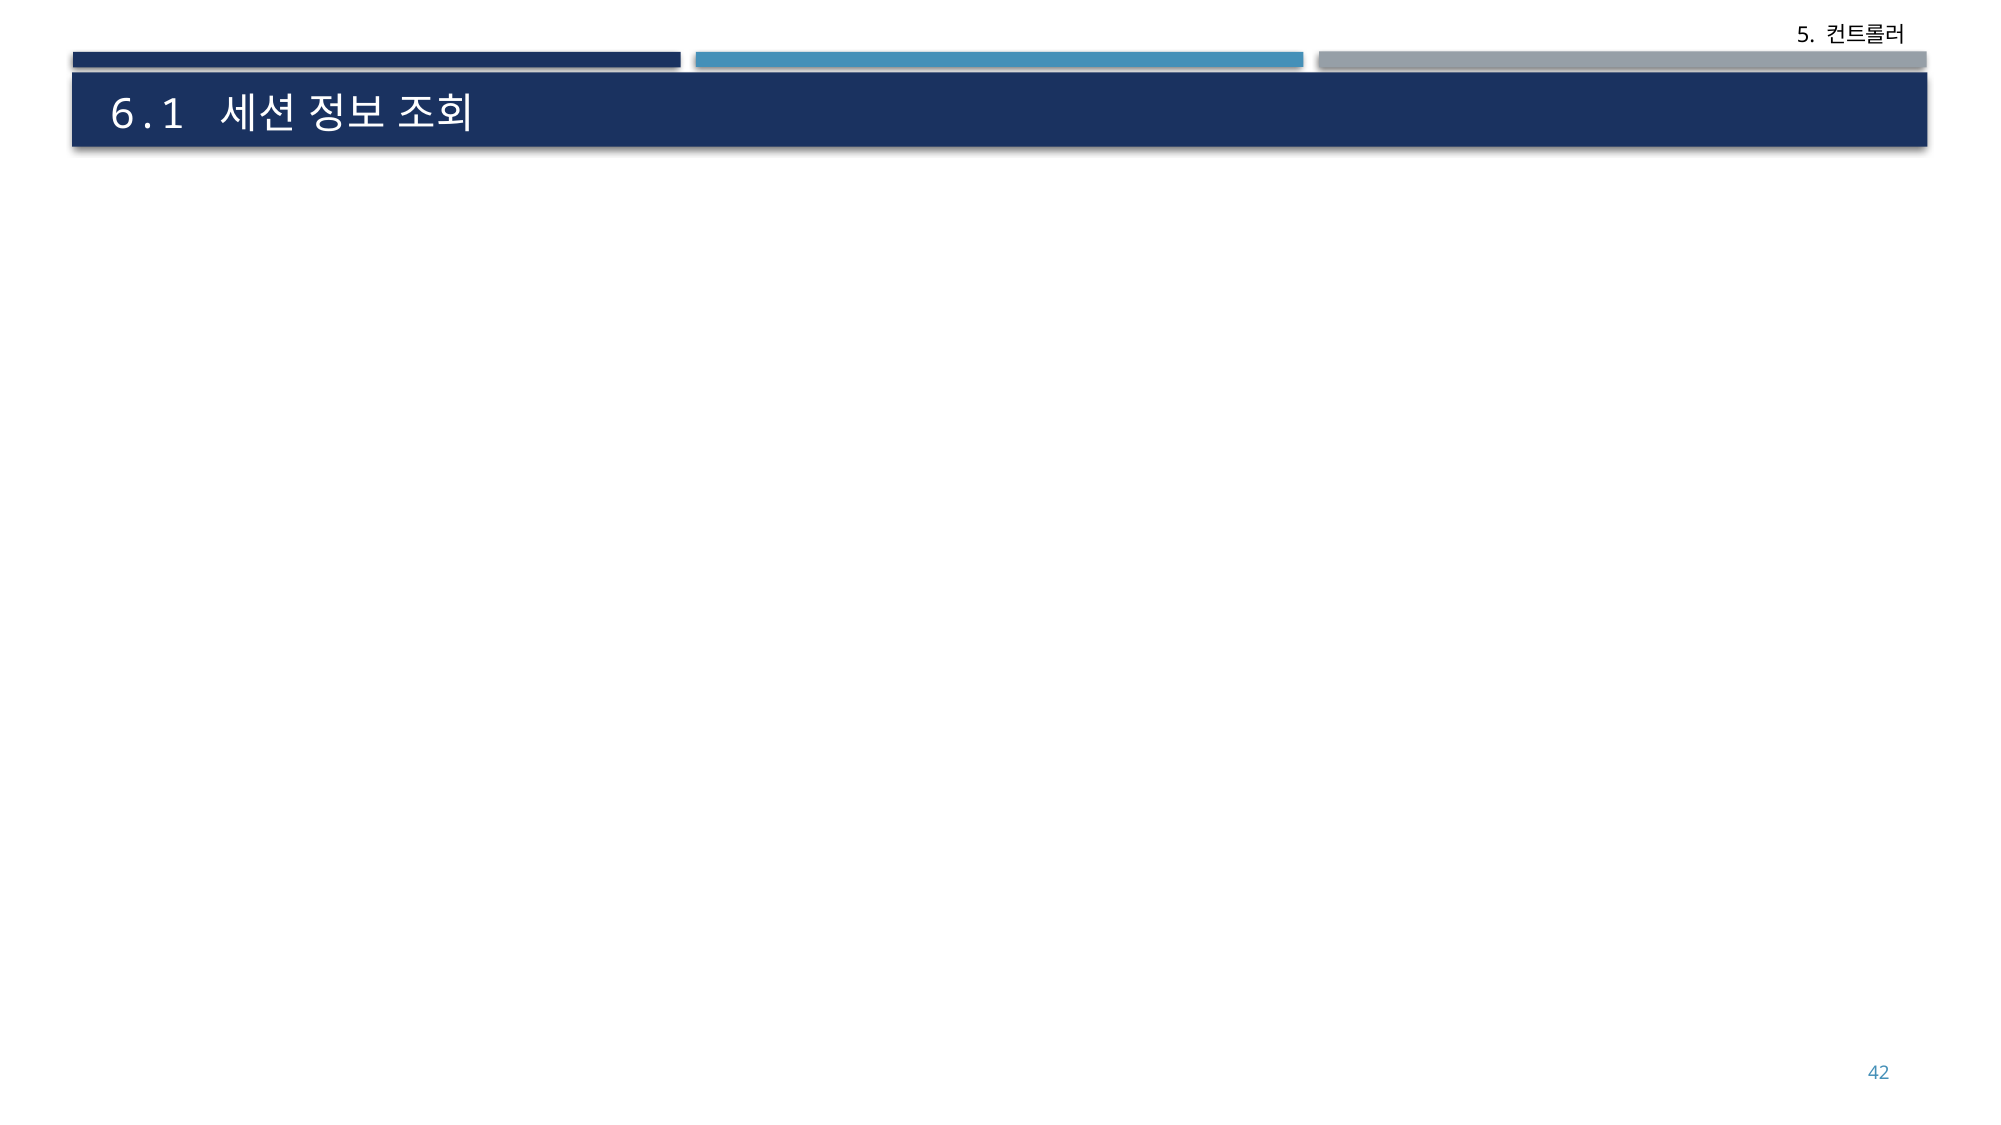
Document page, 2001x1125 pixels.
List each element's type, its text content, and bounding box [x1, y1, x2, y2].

slide_number 25 [1732, 1043, 1905, 1104]
title 6.1 세션 정보 조회 [95, 79, 1905, 141]
